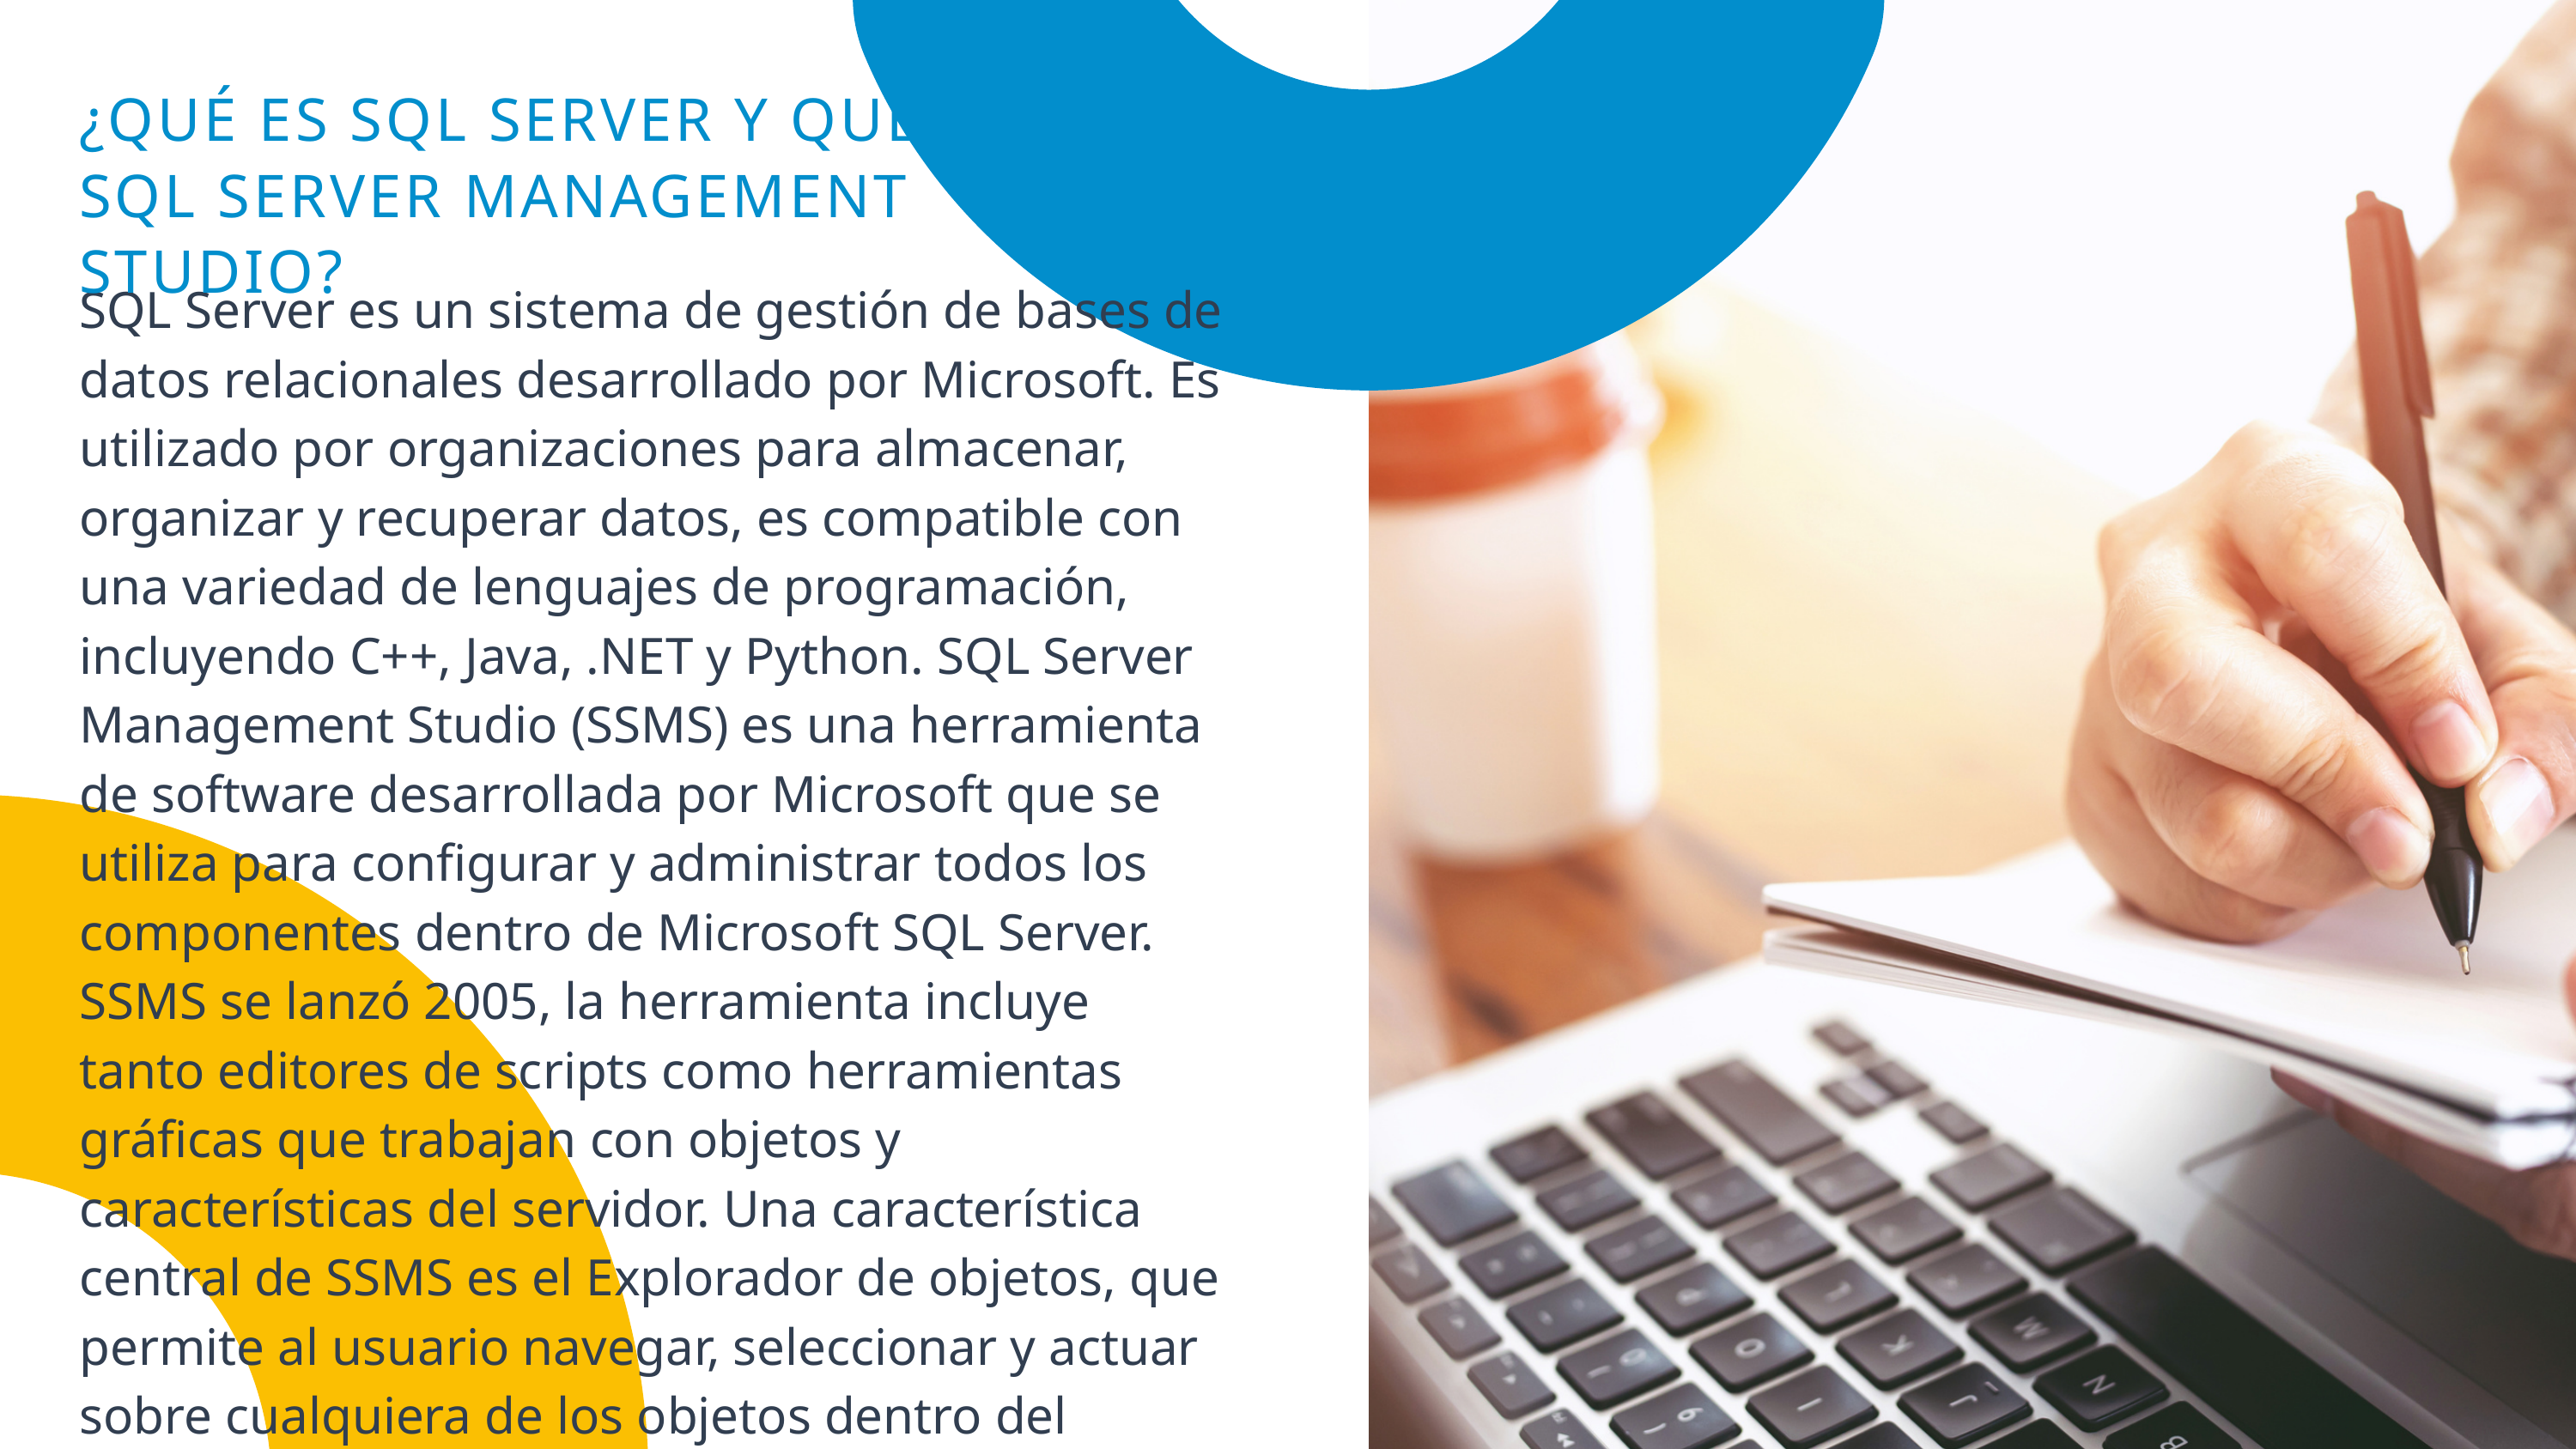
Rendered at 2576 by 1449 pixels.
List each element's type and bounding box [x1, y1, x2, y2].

text_box [79, 80, 1225, 1361]
text_box [1368, 0, 2576, 1449]
text_box [0, 859, 811, 1449]
text_box [853, 0, 1885, 391]
